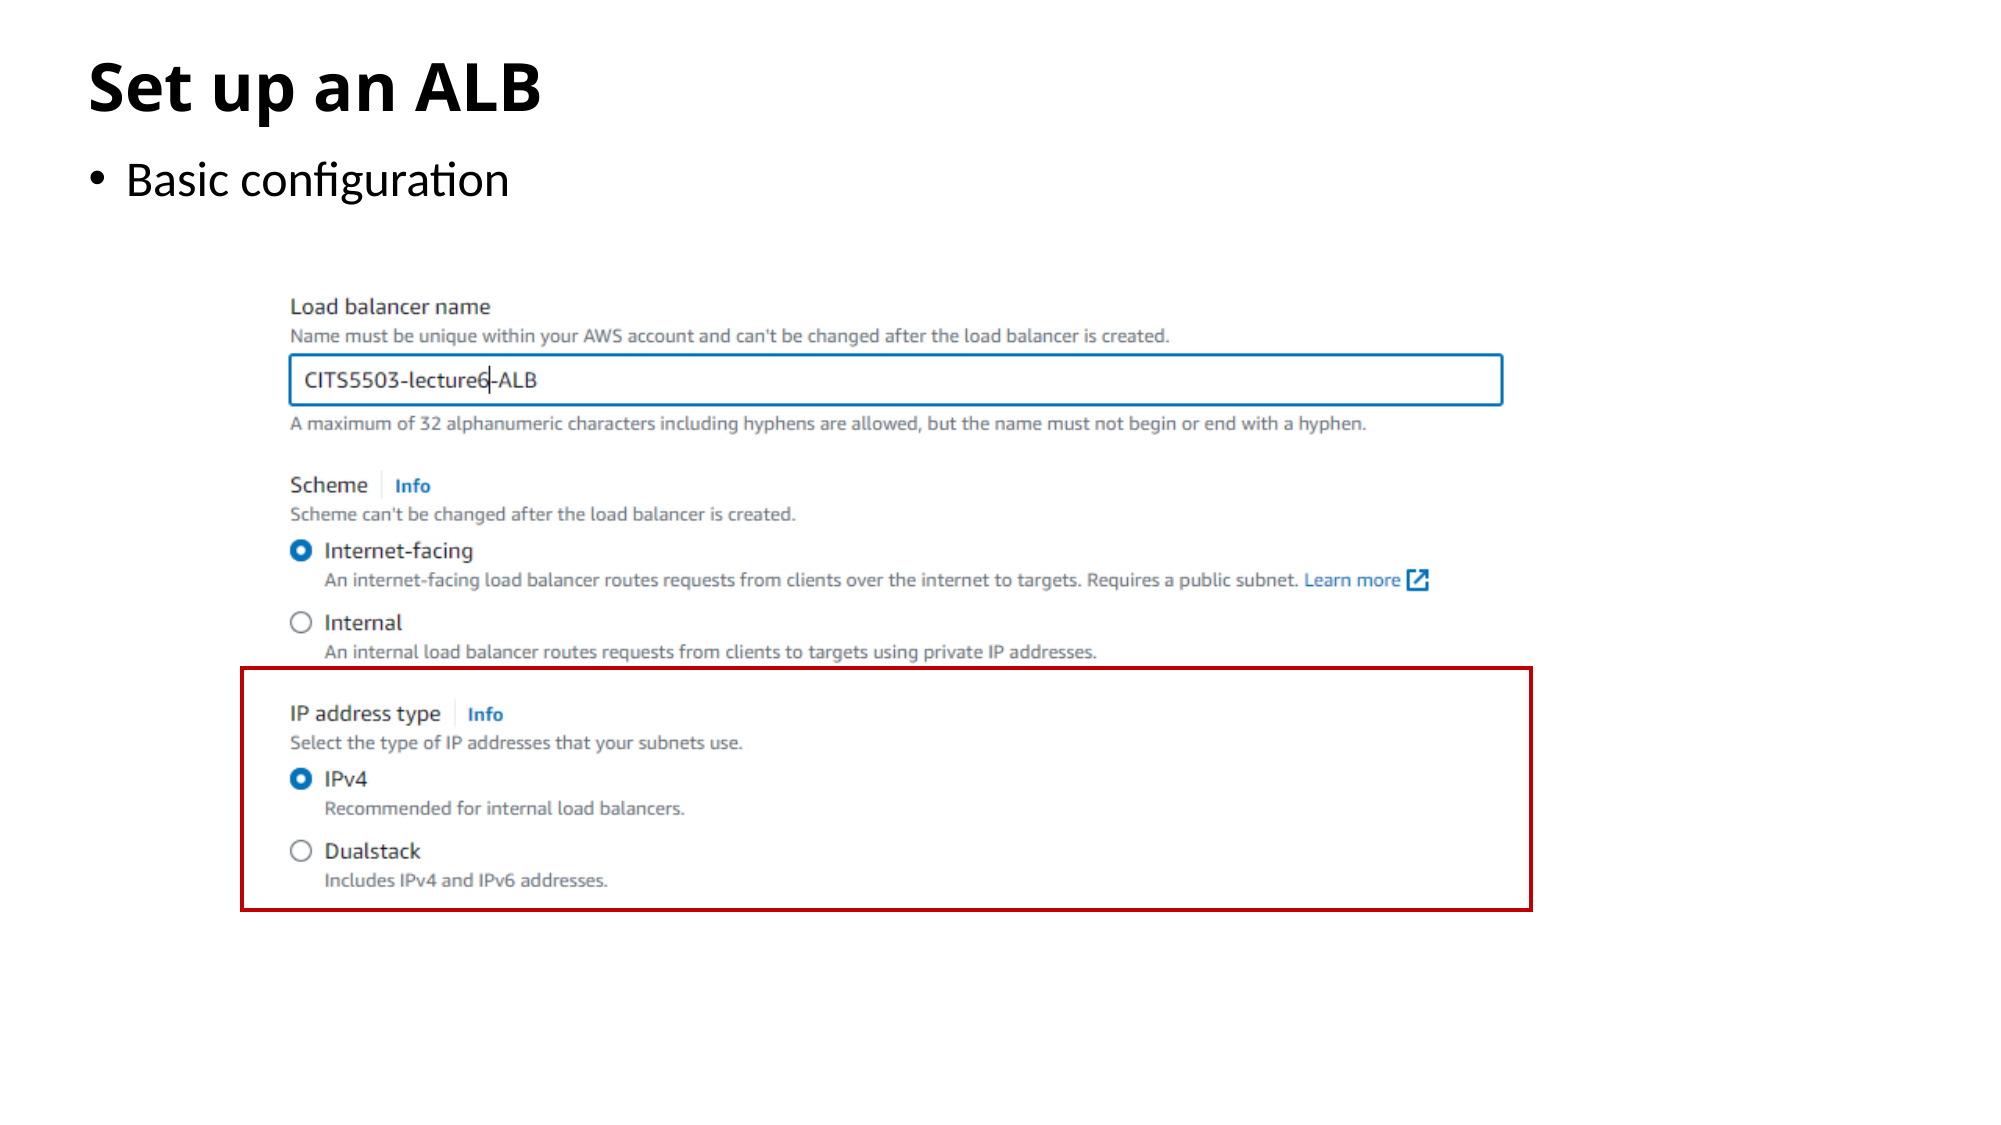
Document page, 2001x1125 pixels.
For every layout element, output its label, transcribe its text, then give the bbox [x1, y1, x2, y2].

picture [270, 269, 1518, 898]
title Set up an ALB [73, 34, 606, 145]
list Basic configuration [73, 145, 1580, 956]
text_box [241, 667, 1532, 911]
